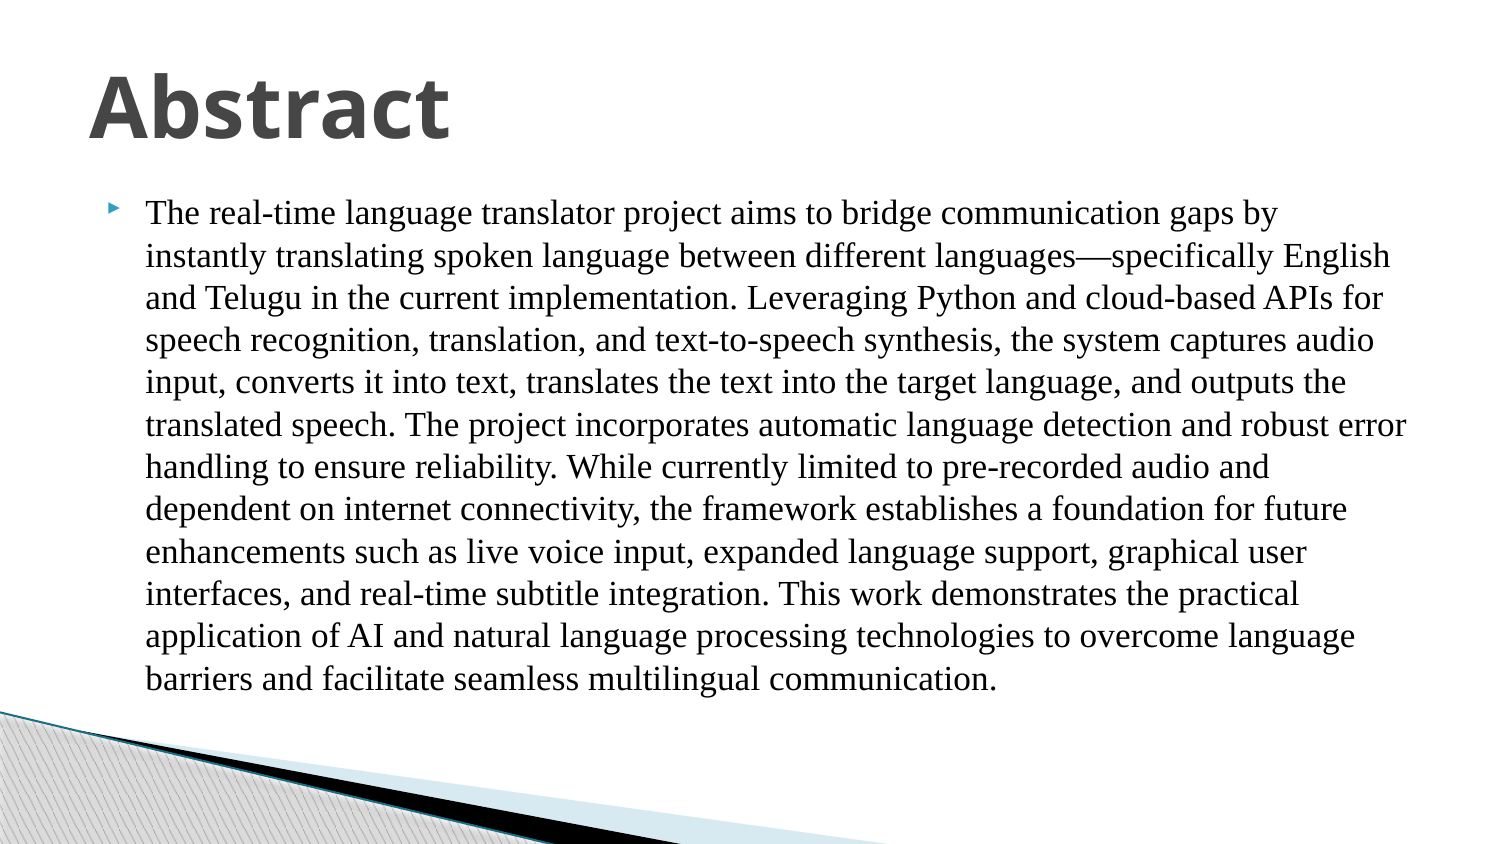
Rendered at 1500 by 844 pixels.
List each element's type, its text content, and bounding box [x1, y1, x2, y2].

title Abstract [75, 33, 1425, 175]
list The real-time language translator project aims to bridge communication gaps by instantly translating spoken language between different languages—specifically English and Telugu in the current implementation. Leveraging Python and cloud-based APIs for speech recognition, translation, and text-to-speech synthesis, the system captures audio input, converts it into text, translates the text into the target language, and outputs the translated speech. The project incorporates automatic language detection and robust error handling to ensure reliability. While currently limited to pre-recorded audio and dependent on internet connectivity, the framework establishes a foundation for future enhancements such as live voice input, expanded language support, graphical user interfaces, and real-time subtitle integration. This work demonstrates the practical application of AI and natural language processing technologies to overcome language barriers and facilitate seamless multilingual communication. [75, 182, 1425, 740]
